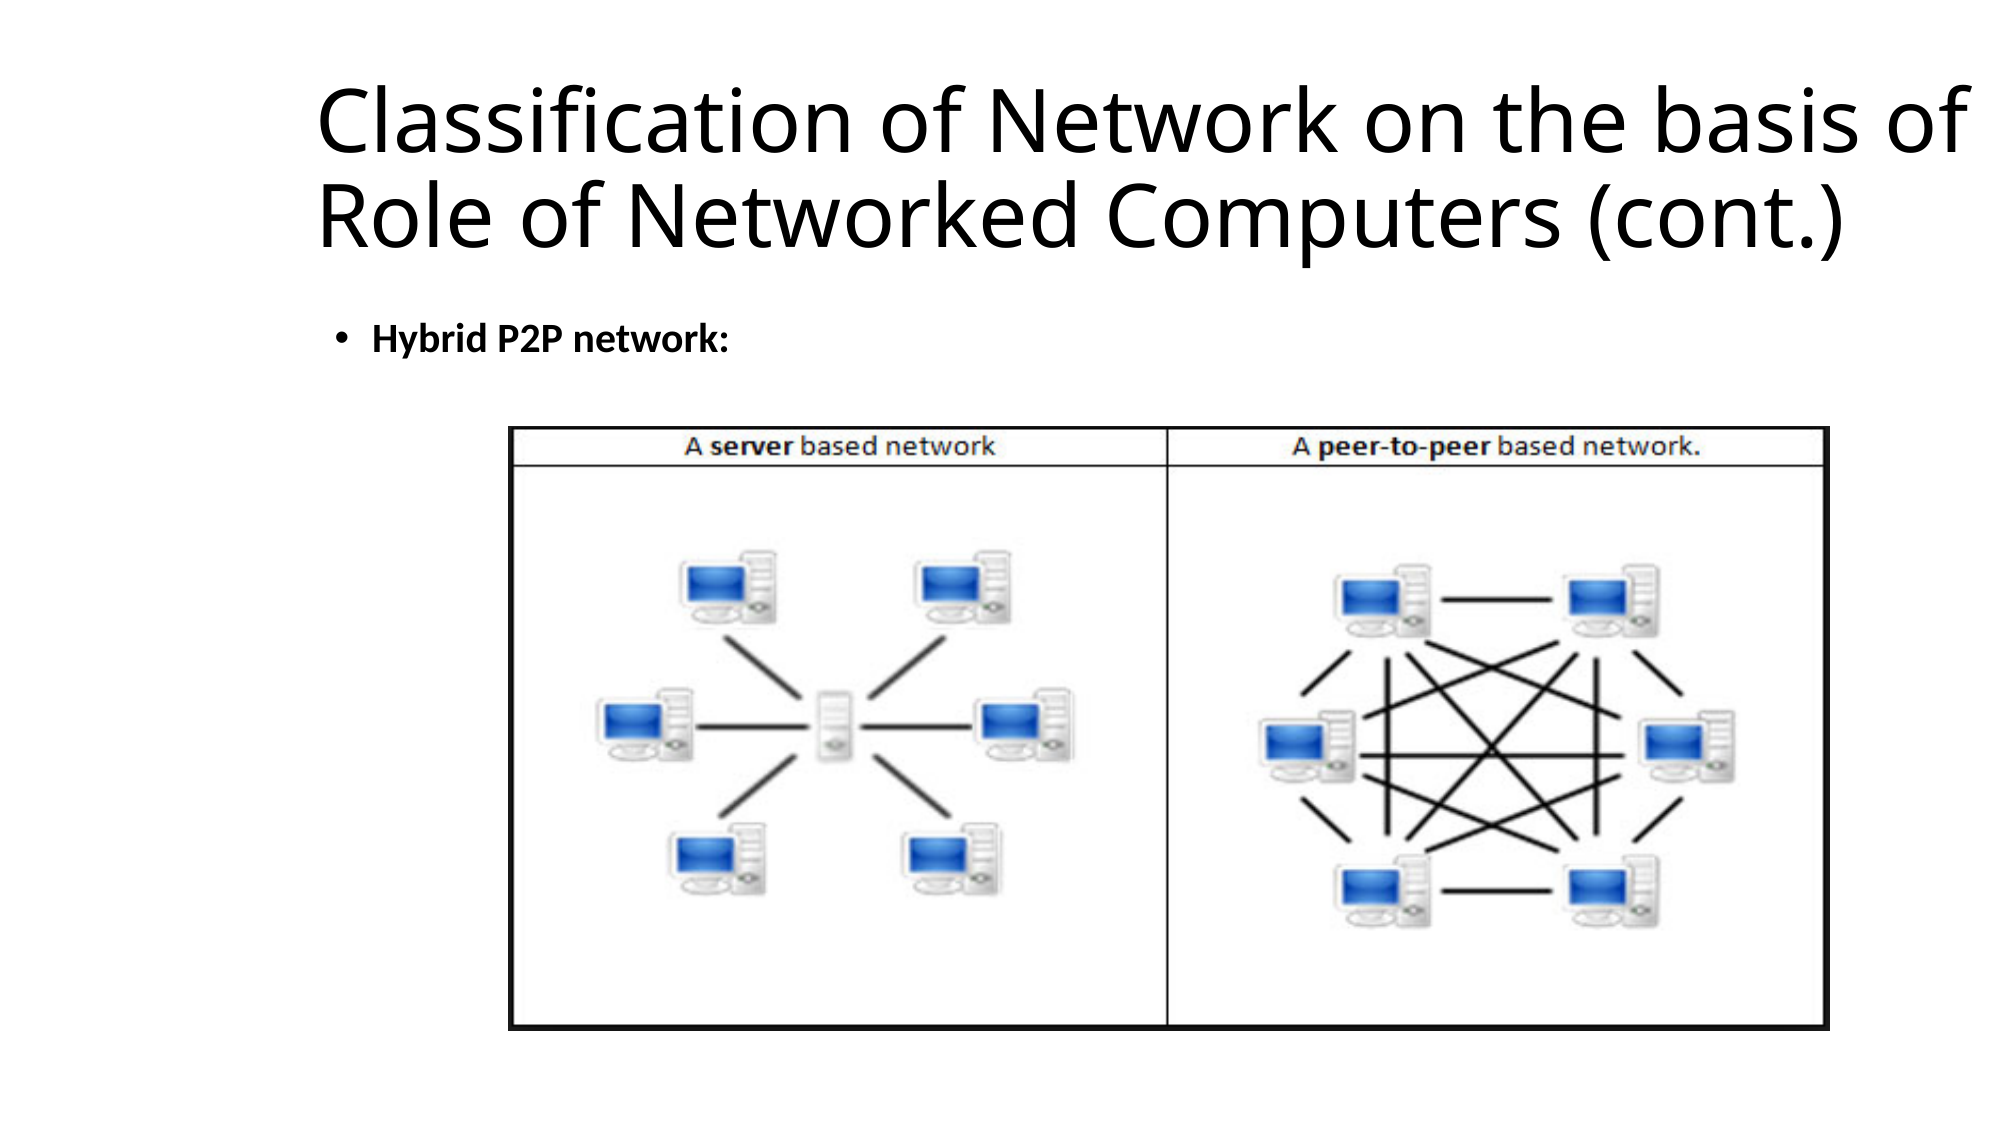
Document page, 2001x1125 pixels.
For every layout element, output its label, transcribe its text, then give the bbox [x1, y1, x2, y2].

title Classification of Network on the basis of Role of Networked Computers (cont.) [300, 55, 2000, 288]
list Hybrid P2P network: [319, 309, 1936, 621]
picture [508, 426, 1830, 1032]
